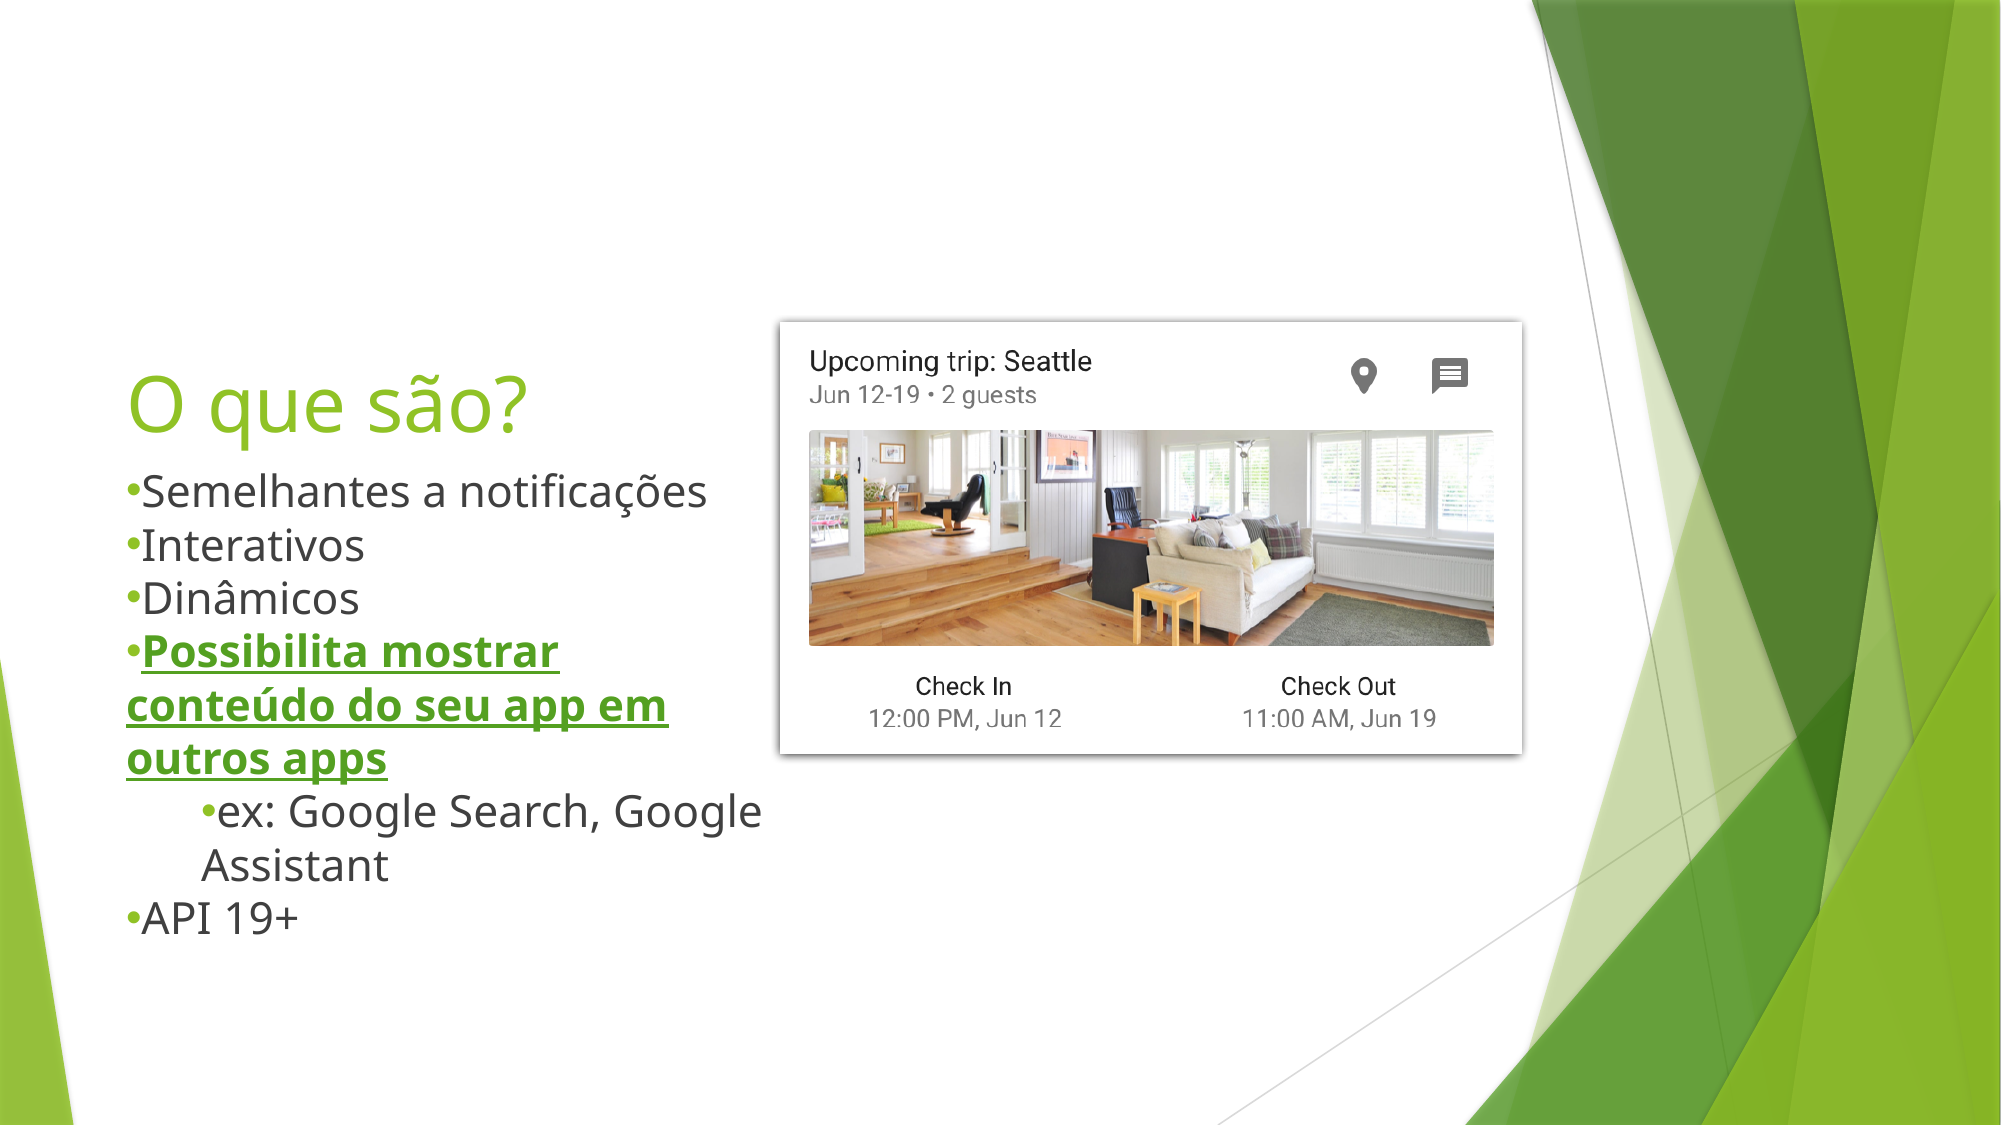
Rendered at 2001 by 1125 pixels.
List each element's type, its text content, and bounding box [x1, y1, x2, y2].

list Semelhantes a notificações Interativos Dinâmicos Possibilita mostrar conteúdo do seu app em outros apps ex: Google Search, Google Assistant API 19+ [111, 455, 781, 982]
title O que são? [111, 245, 744, 455]
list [780, 321, 1522, 754]
